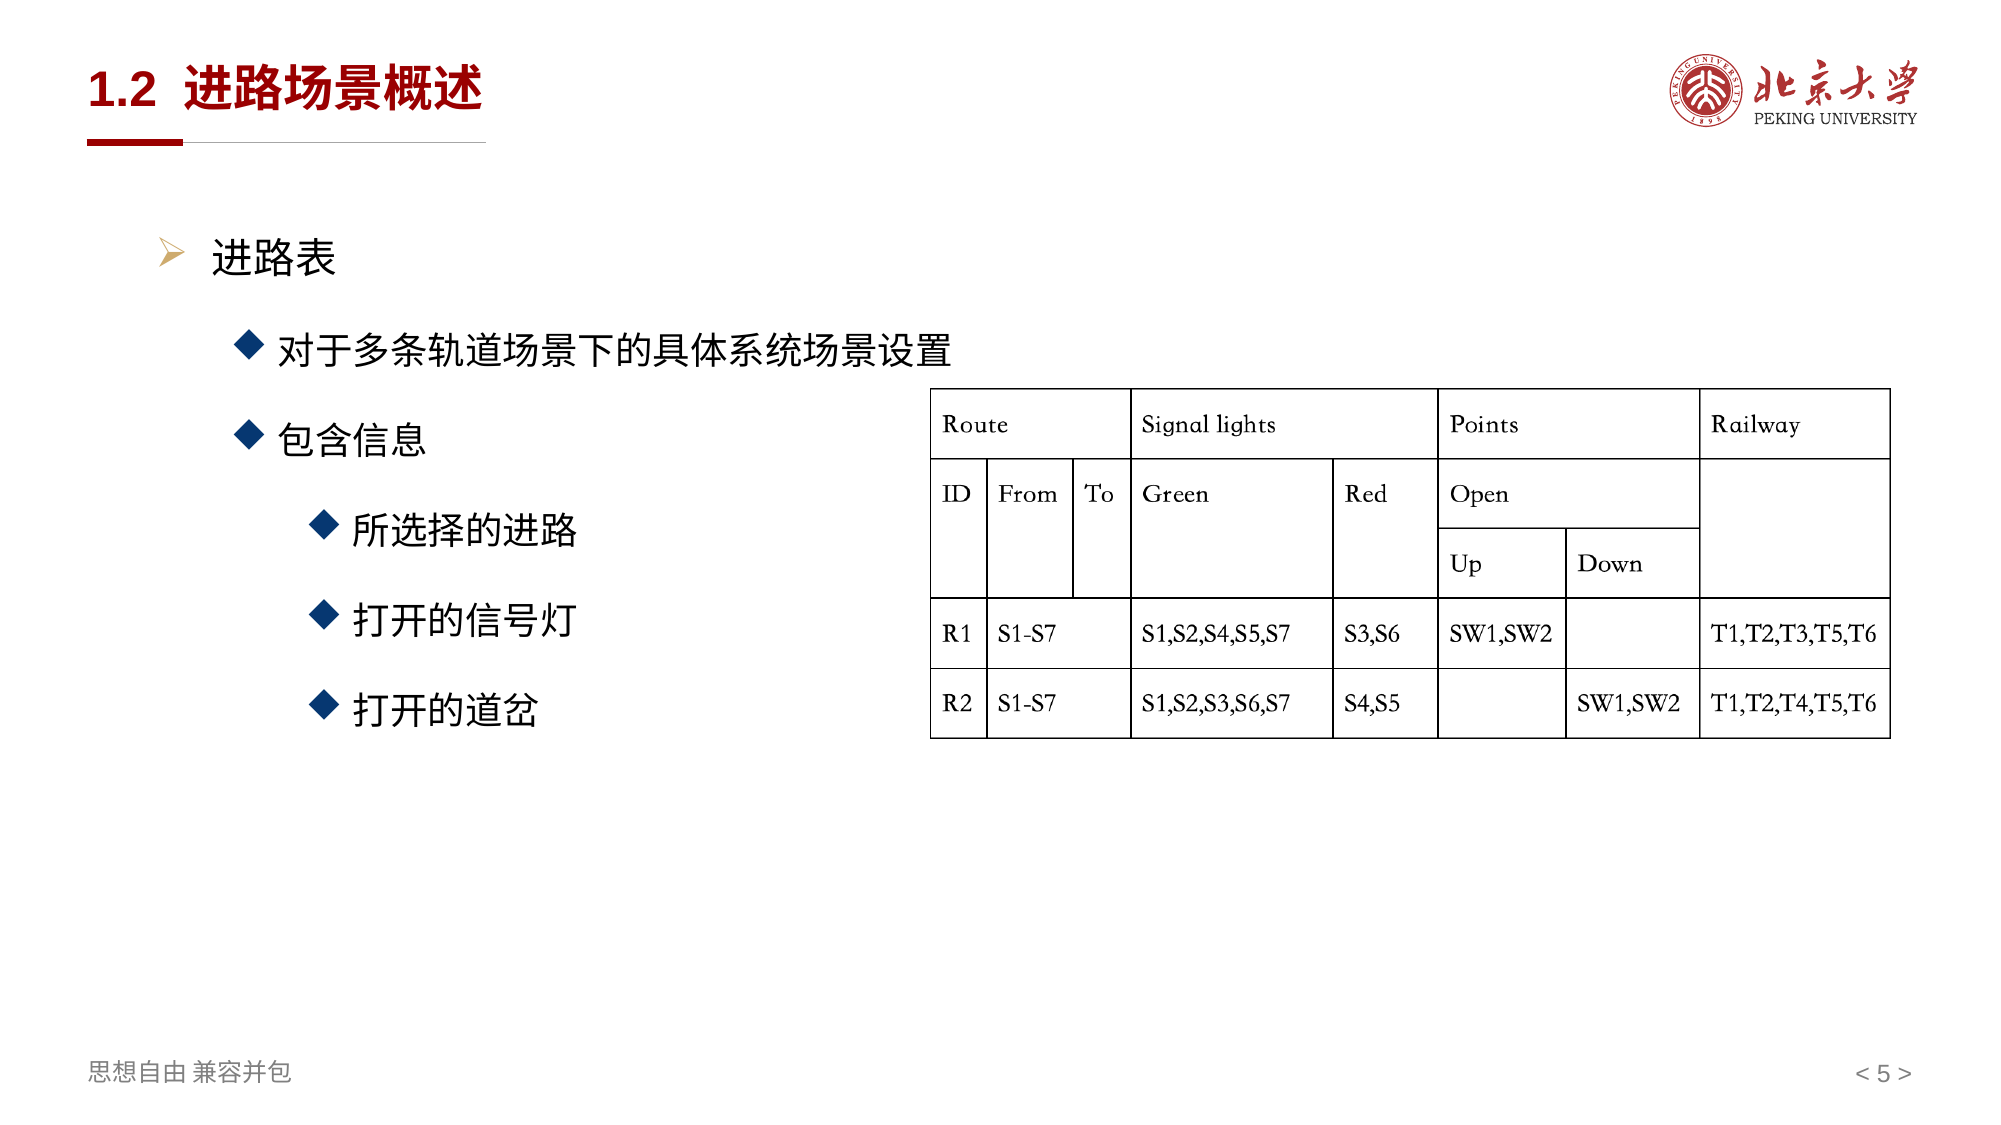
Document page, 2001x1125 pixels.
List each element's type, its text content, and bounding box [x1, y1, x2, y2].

picture [923, 379, 1898, 746]
text_box 进路表 对于多条轨道场景下的具体系统场景设置 包含信息 所选择的进路 打开的信号灯 打开的道岔 [140, 224, 1668, 740]
title 1.2 进路场景概述 [72, 39, 1559, 142]
slide_number < 5 > [1477, 1048, 1928, 1097]
